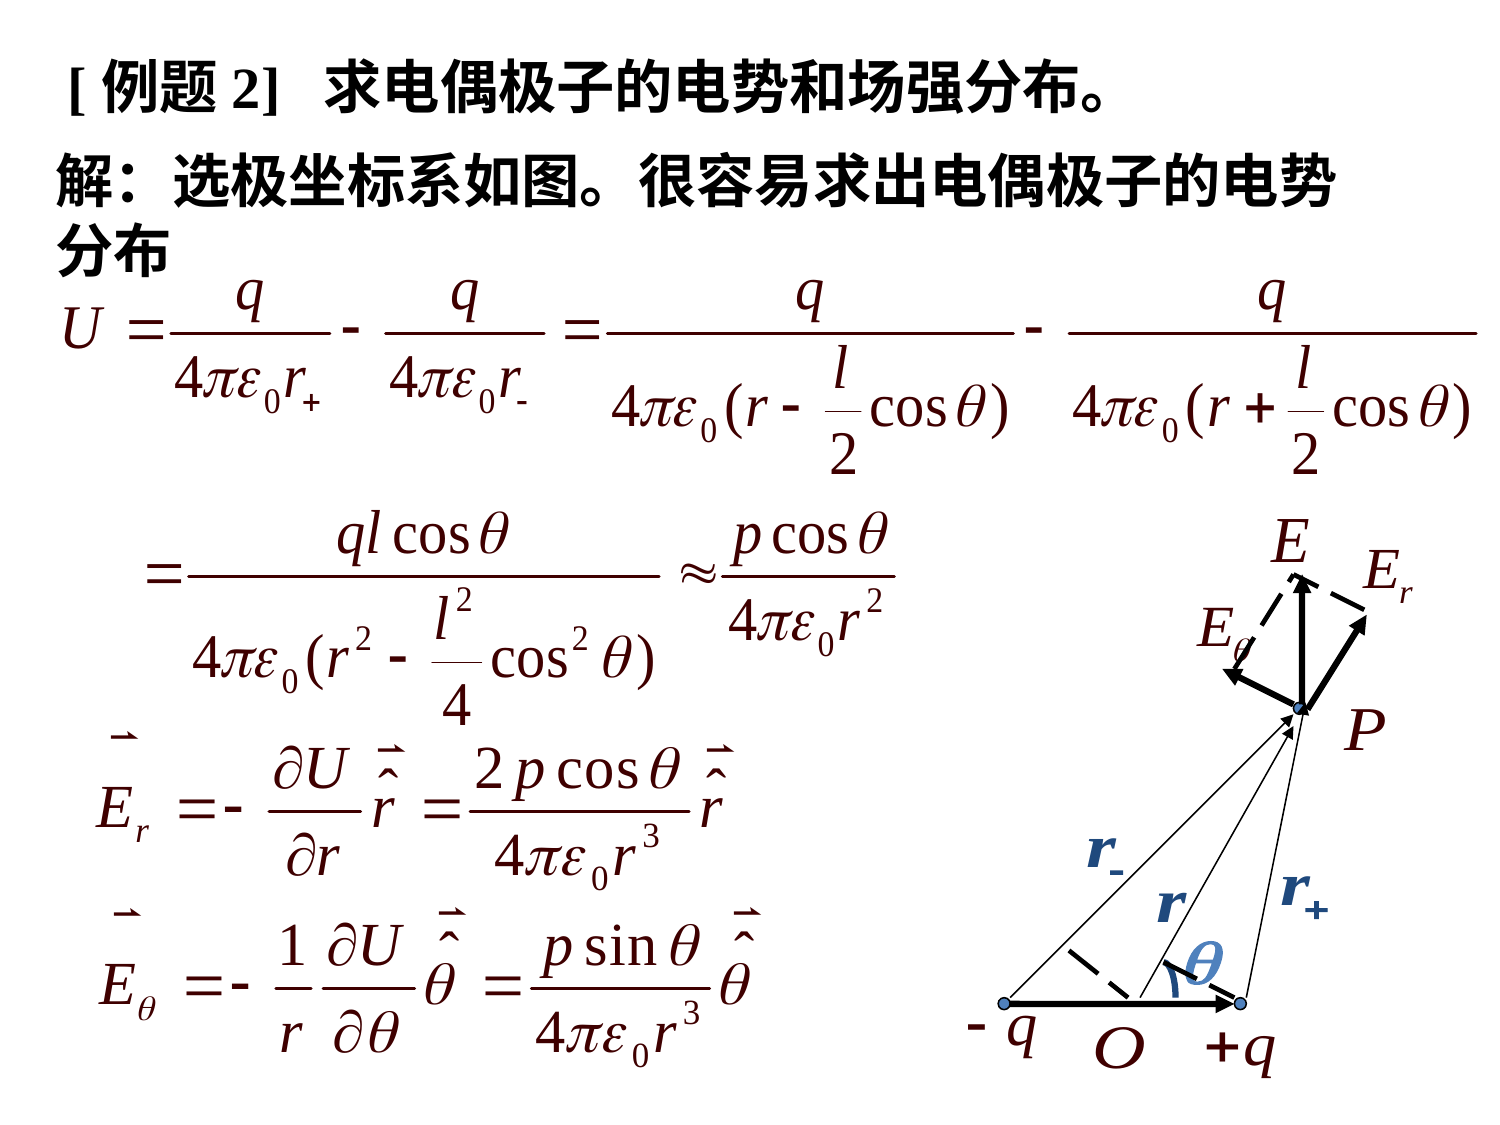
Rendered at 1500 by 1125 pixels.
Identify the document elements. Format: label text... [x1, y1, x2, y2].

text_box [955, 692, 1398, 1088]
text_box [87, 906, 770, 1078]
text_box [55, 249, 1486, 734]
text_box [1186, 491, 1423, 710]
text_box [例题2] 求电偶极子的电势和场强分布。 [53, 42, 1158, 128]
text_box 解：选极坐标系如图。很容易求出电偶极子的电势 分布 [41, 137, 1365, 292]
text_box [84, 729, 740, 901]
